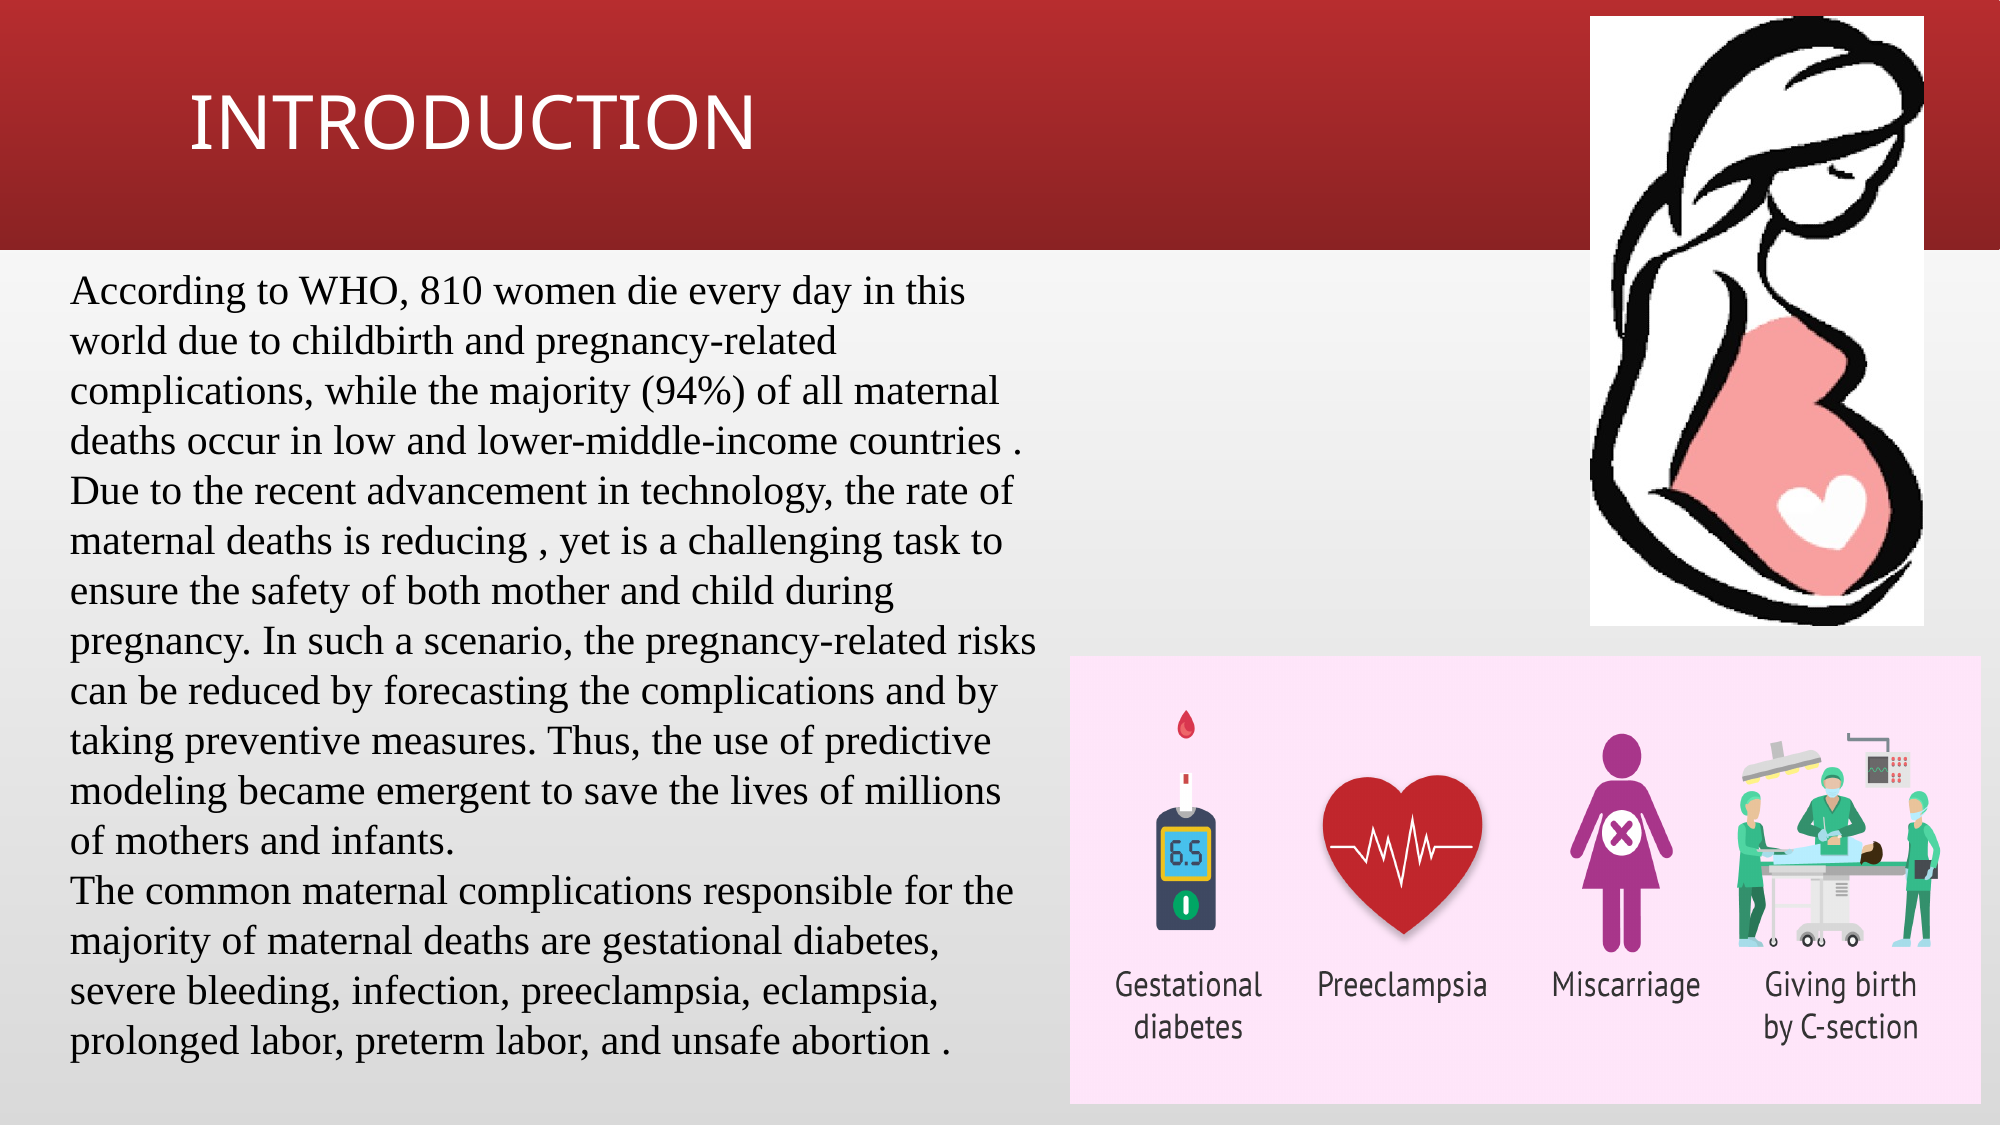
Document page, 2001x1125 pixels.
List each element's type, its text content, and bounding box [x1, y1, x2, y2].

text_box According to WHO, 810 women die every day in this world due to childbirth and pregnancy-related complications, while the majority (94%) of all maternal deaths occur in low and lower-middle-income countries . Due to the recent advancement in technology, the rate of maternal deaths is reducing , yet is a challenging task to ensure the safety of both mother and child during pregnancy. In such a scenario, the pregnancy-related risks can be reduced by forecasting the complications and by taking preventive measures. Thus, the use of predictive modeling became emergent to save the lives of millions of mothers and infants. The common maternal complications responsible for the majority of maternal deaths are gestational diabetes, severe bleeding, infection, preeclampsia, eclampsia, prolonged labor, preterm labor, and unsafe abortion . [55, 255, 1055, 1125]
picture [1070, 656, 1981, 1104]
picture [1590, 16, 1924, 626]
title INTRODUCTION [174, 16, 1590, 234]
